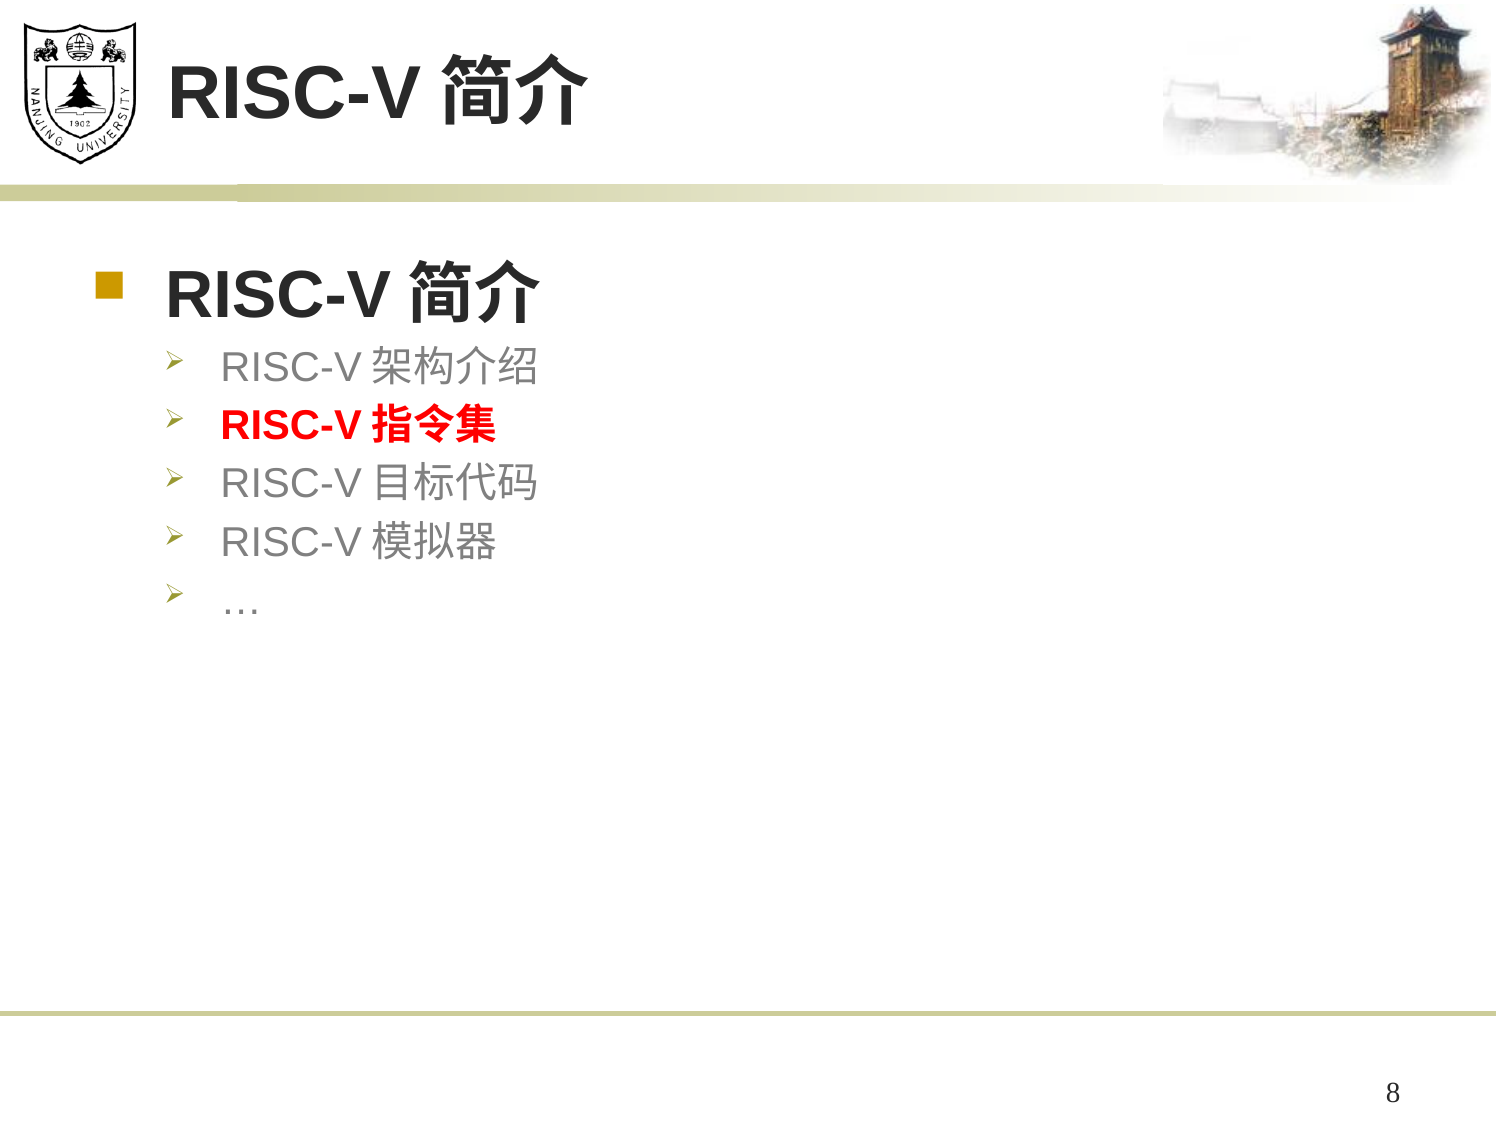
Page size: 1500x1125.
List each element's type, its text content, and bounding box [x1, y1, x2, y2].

picture [17, 18, 143, 168]
picture [1163, 4, 1491, 185]
list RISC-V简介 RISC-V架构介绍 RISC-V指令集 RISC-V目标代码 RISC-V模拟器 … [76, 243, 1459, 965]
picture [0, 1011, 1496, 1016]
title RISC-V简介 [152, 35, 1254, 141]
